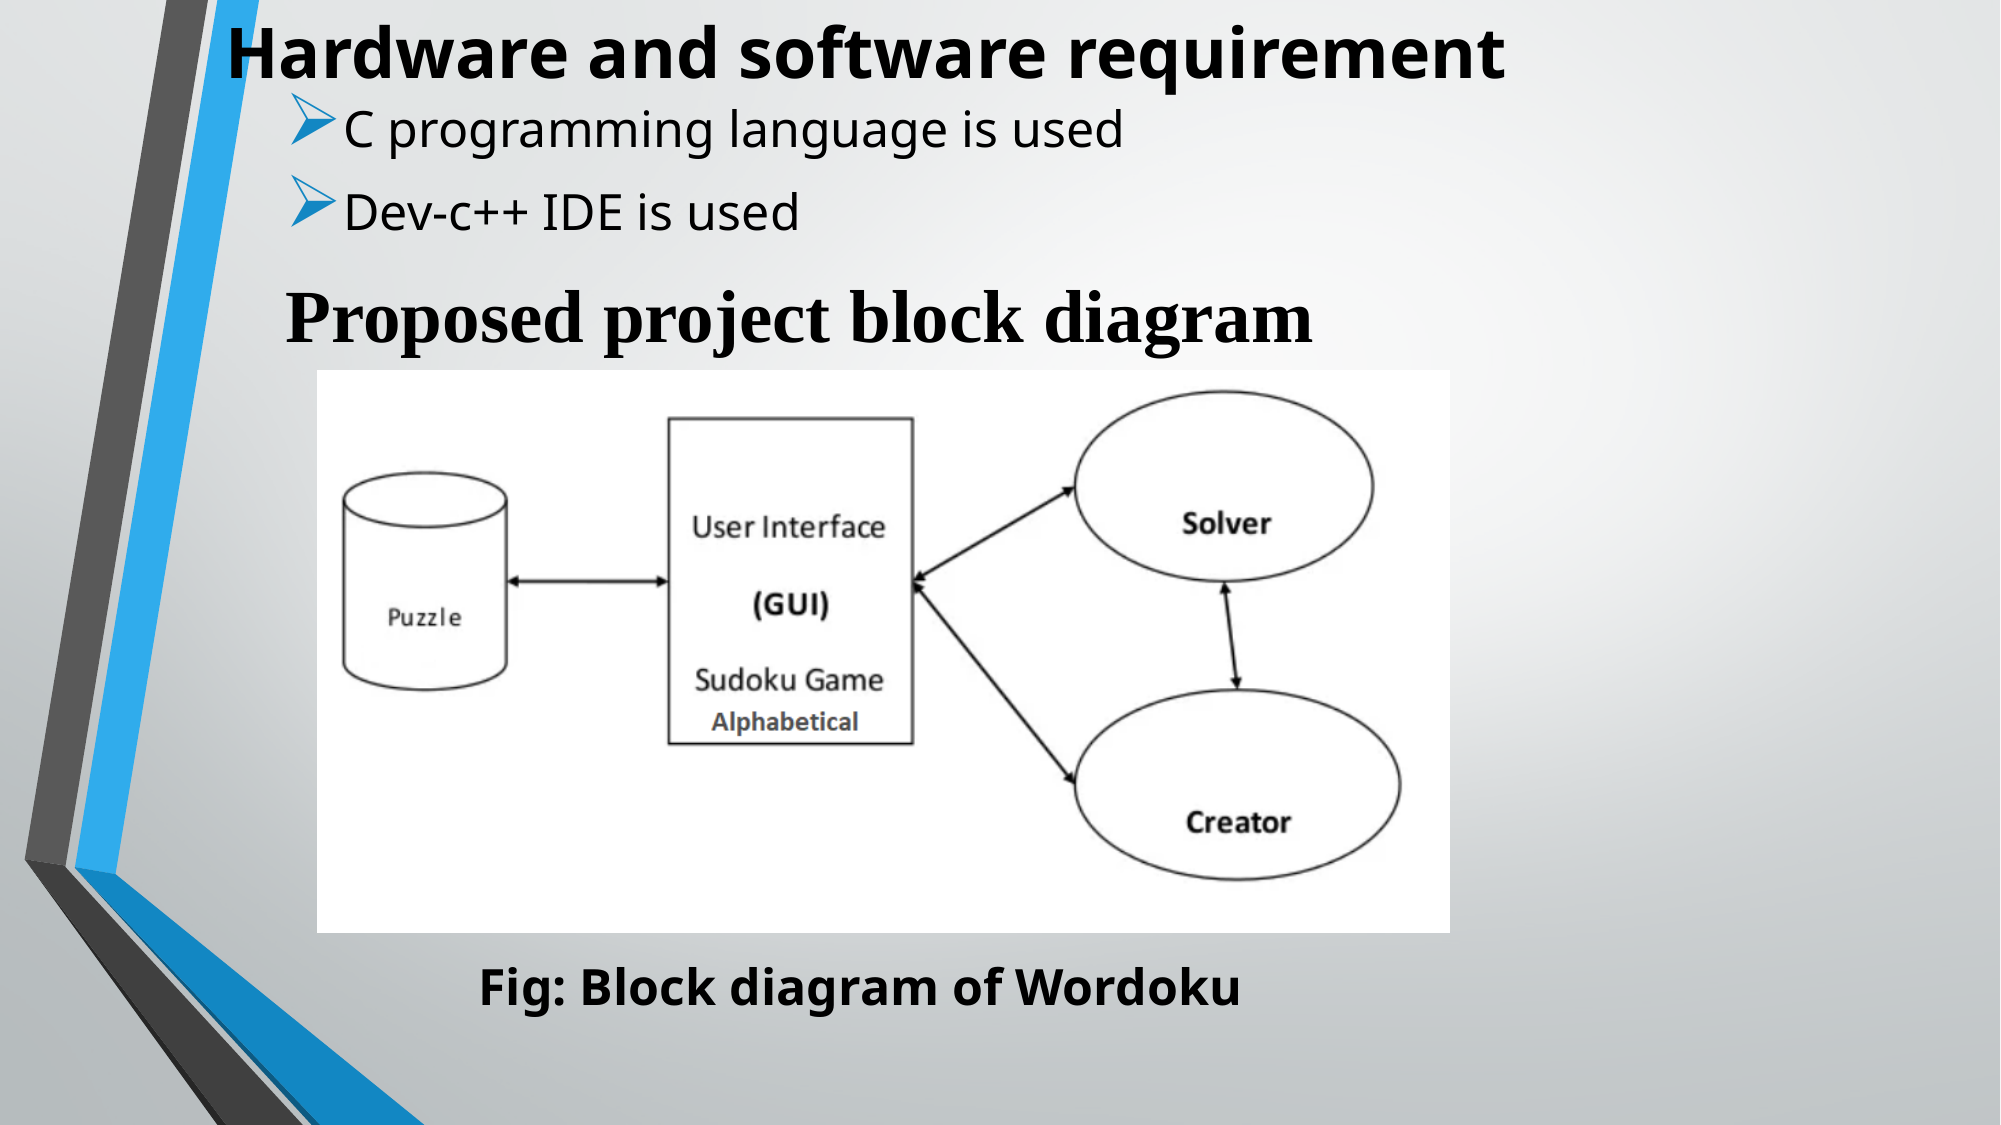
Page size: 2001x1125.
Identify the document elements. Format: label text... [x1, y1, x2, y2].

picture [316, 370, 1450, 933]
text_box Fig: Block diagram of Wordoku [463, 948, 1270, 1024]
title Hardware and software requirement [158, 0, 270, 186]
list C programming language is used Dev-c++ IDE is used Proposed project block diagram [270, 0, 1915, 852]
